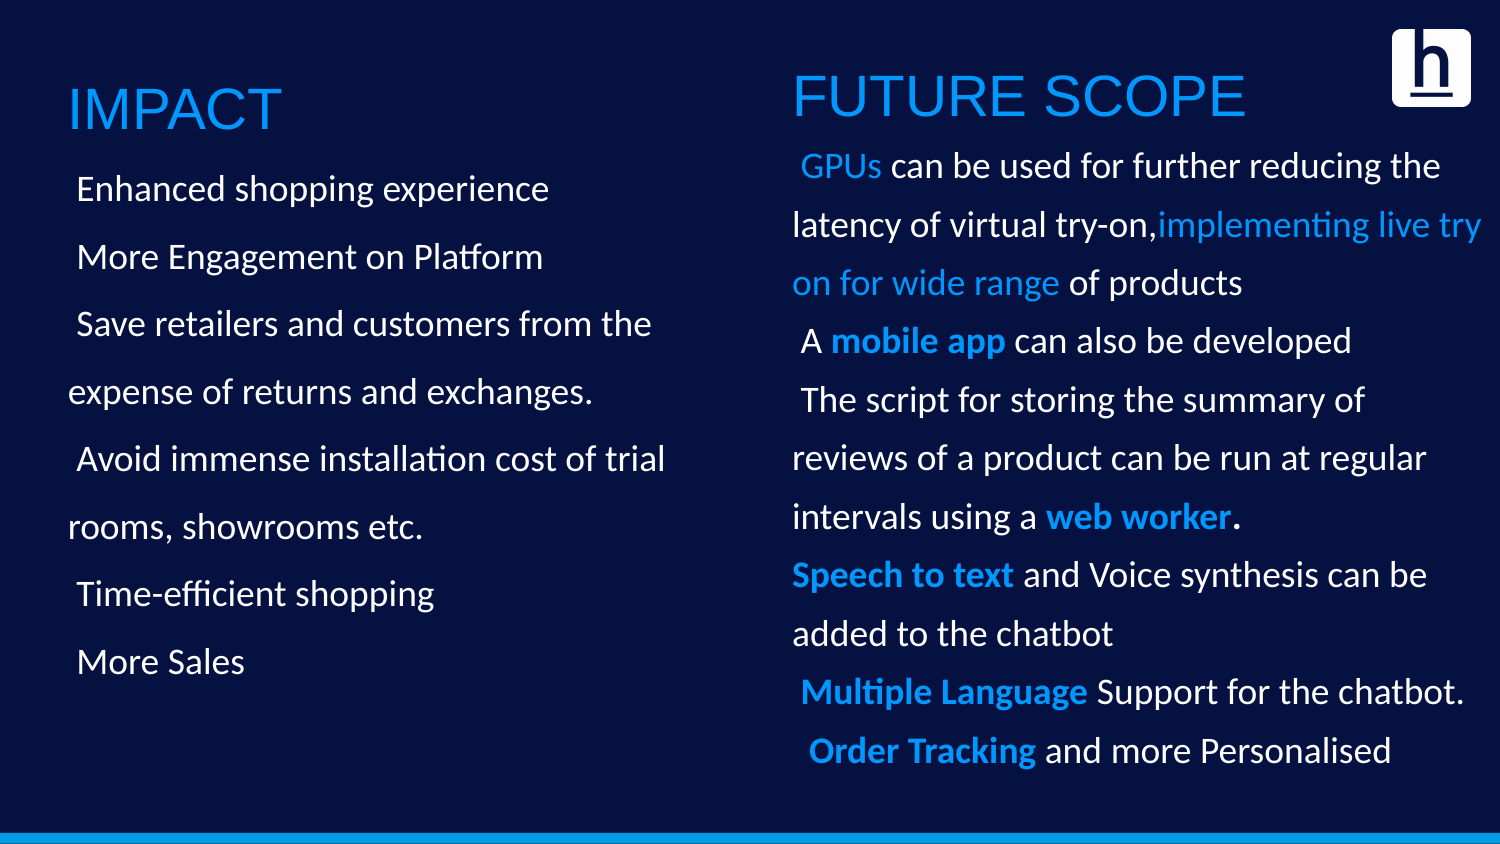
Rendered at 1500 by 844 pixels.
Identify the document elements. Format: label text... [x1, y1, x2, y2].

picture [1392, 29, 1471, 107]
text_box IMPACT Enhanced shopping experience More Engagement on Platform Save retailers and customers from the expense of returns and exchanges. Avoid immense installation cost of trial rooms, showrooms etc. Time-efficient shopping More Sales [53, 29, 713, 689]
text_box FUTURE SCOPE GPUs can be used for further reducing the latency of virtual try-on,implementing live try on for wide range of products A mobile app can also be developed The script for storing the summary of reviews of a product can be run at regular intervals using a web worker. Speech to text and Voice synthesis can be added to the chatbot Multiple Language Support for the chatbot. Order Tracking and more Personalised [777, 29, 1500, 779]
